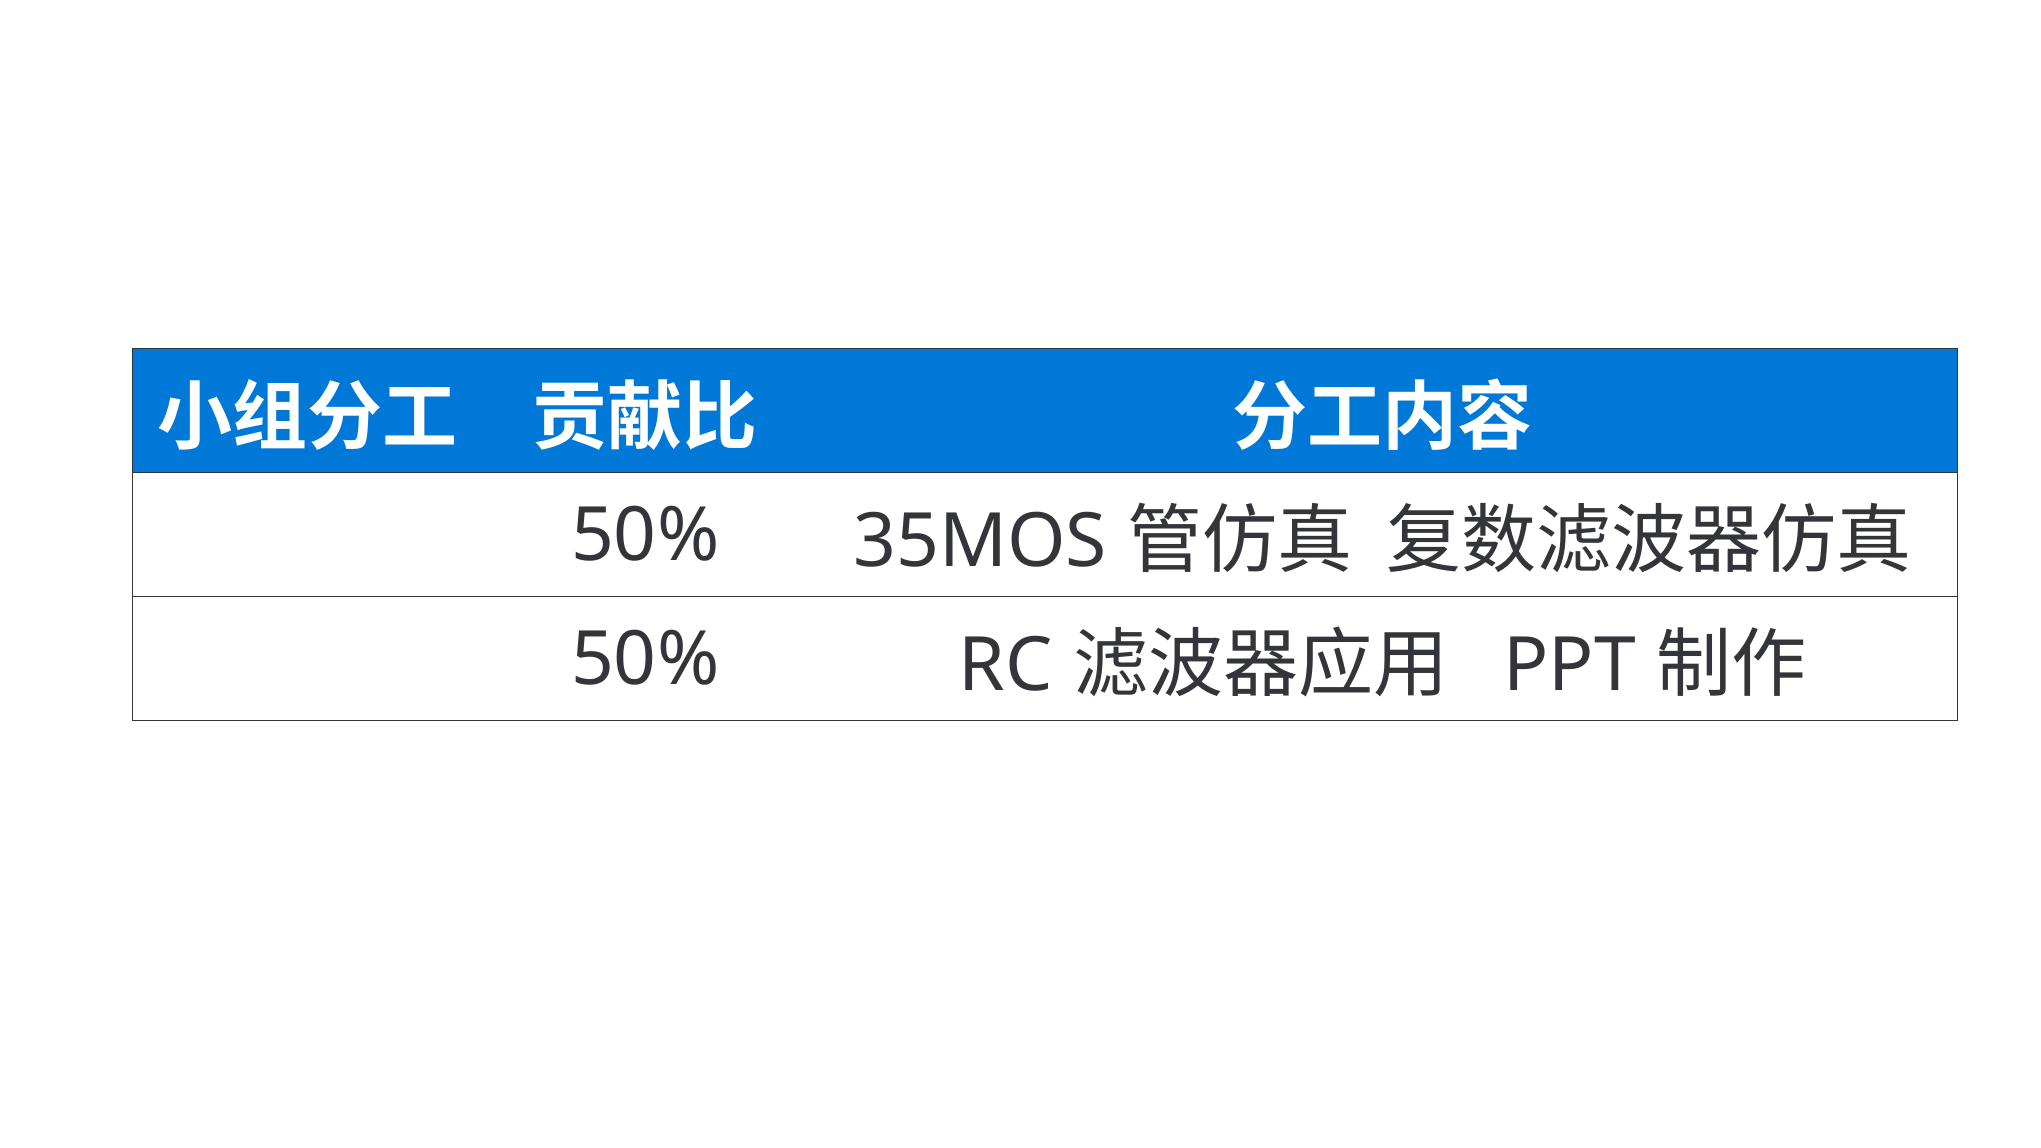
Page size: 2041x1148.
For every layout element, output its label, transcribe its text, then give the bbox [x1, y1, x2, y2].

table_header 贡献比 [483, 349, 808, 472]
table_cell [133, 473, 483, 596]
table_cell 35MOS管仿真 复数滤波器仿真 [808, 473, 1957, 596]
table_cell [133, 597, 483, 720]
table_cell 50% [483, 597, 808, 720]
table_cell RC滤波器应用 PPT制作 [808, 597, 1957, 720]
table_header 分工内容 [808, 349, 1957, 472]
table_cell 50% [483, 473, 808, 596]
table_header 小组分工 [133, 349, 483, 472]
